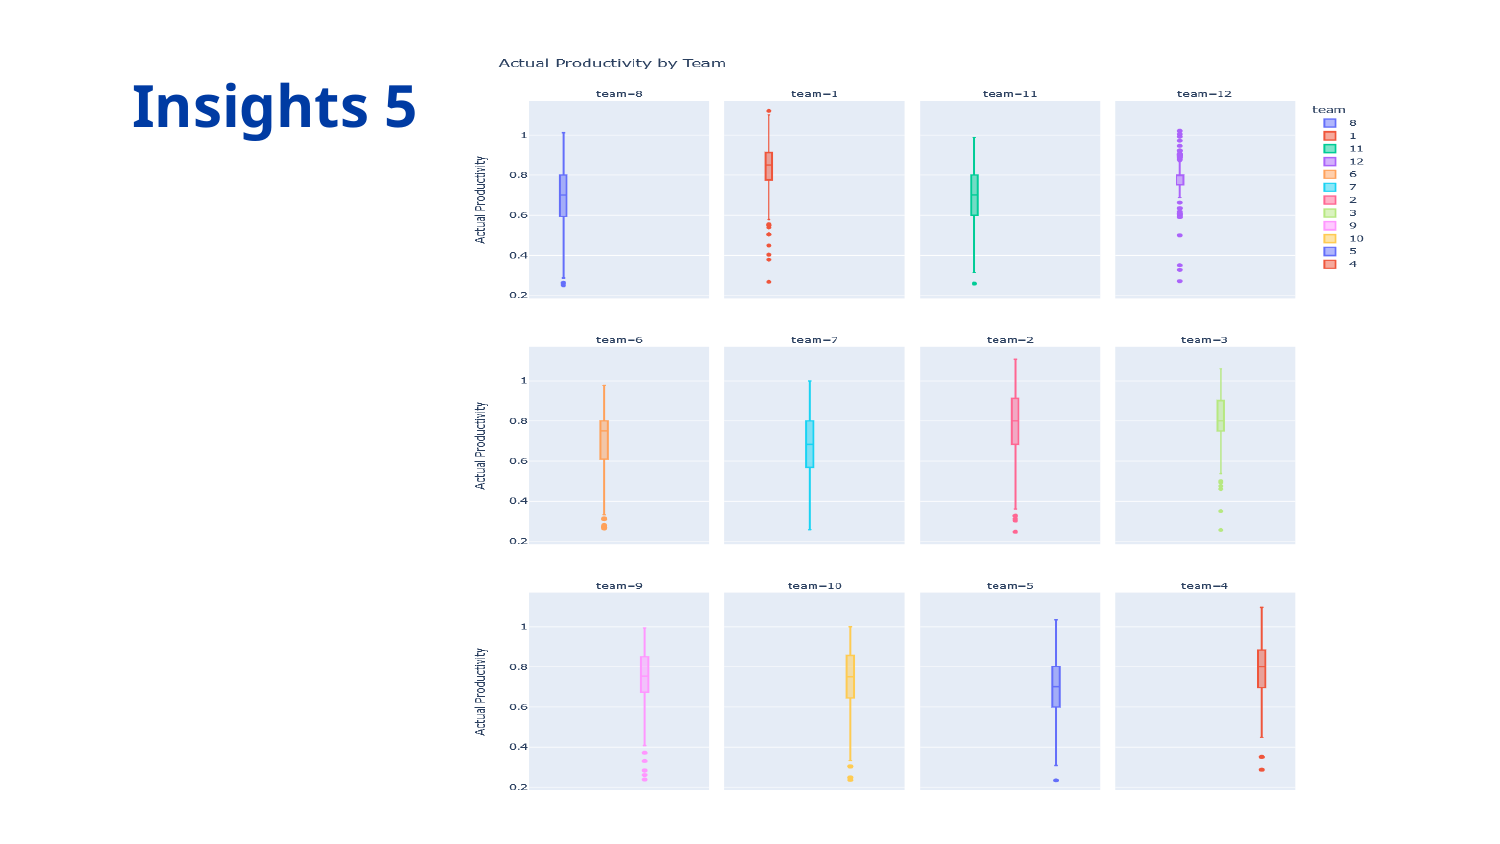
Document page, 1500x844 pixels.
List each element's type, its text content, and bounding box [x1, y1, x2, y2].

picture [451, 33, 1380, 844]
title Insights 5 [116, 34, 448, 173]
